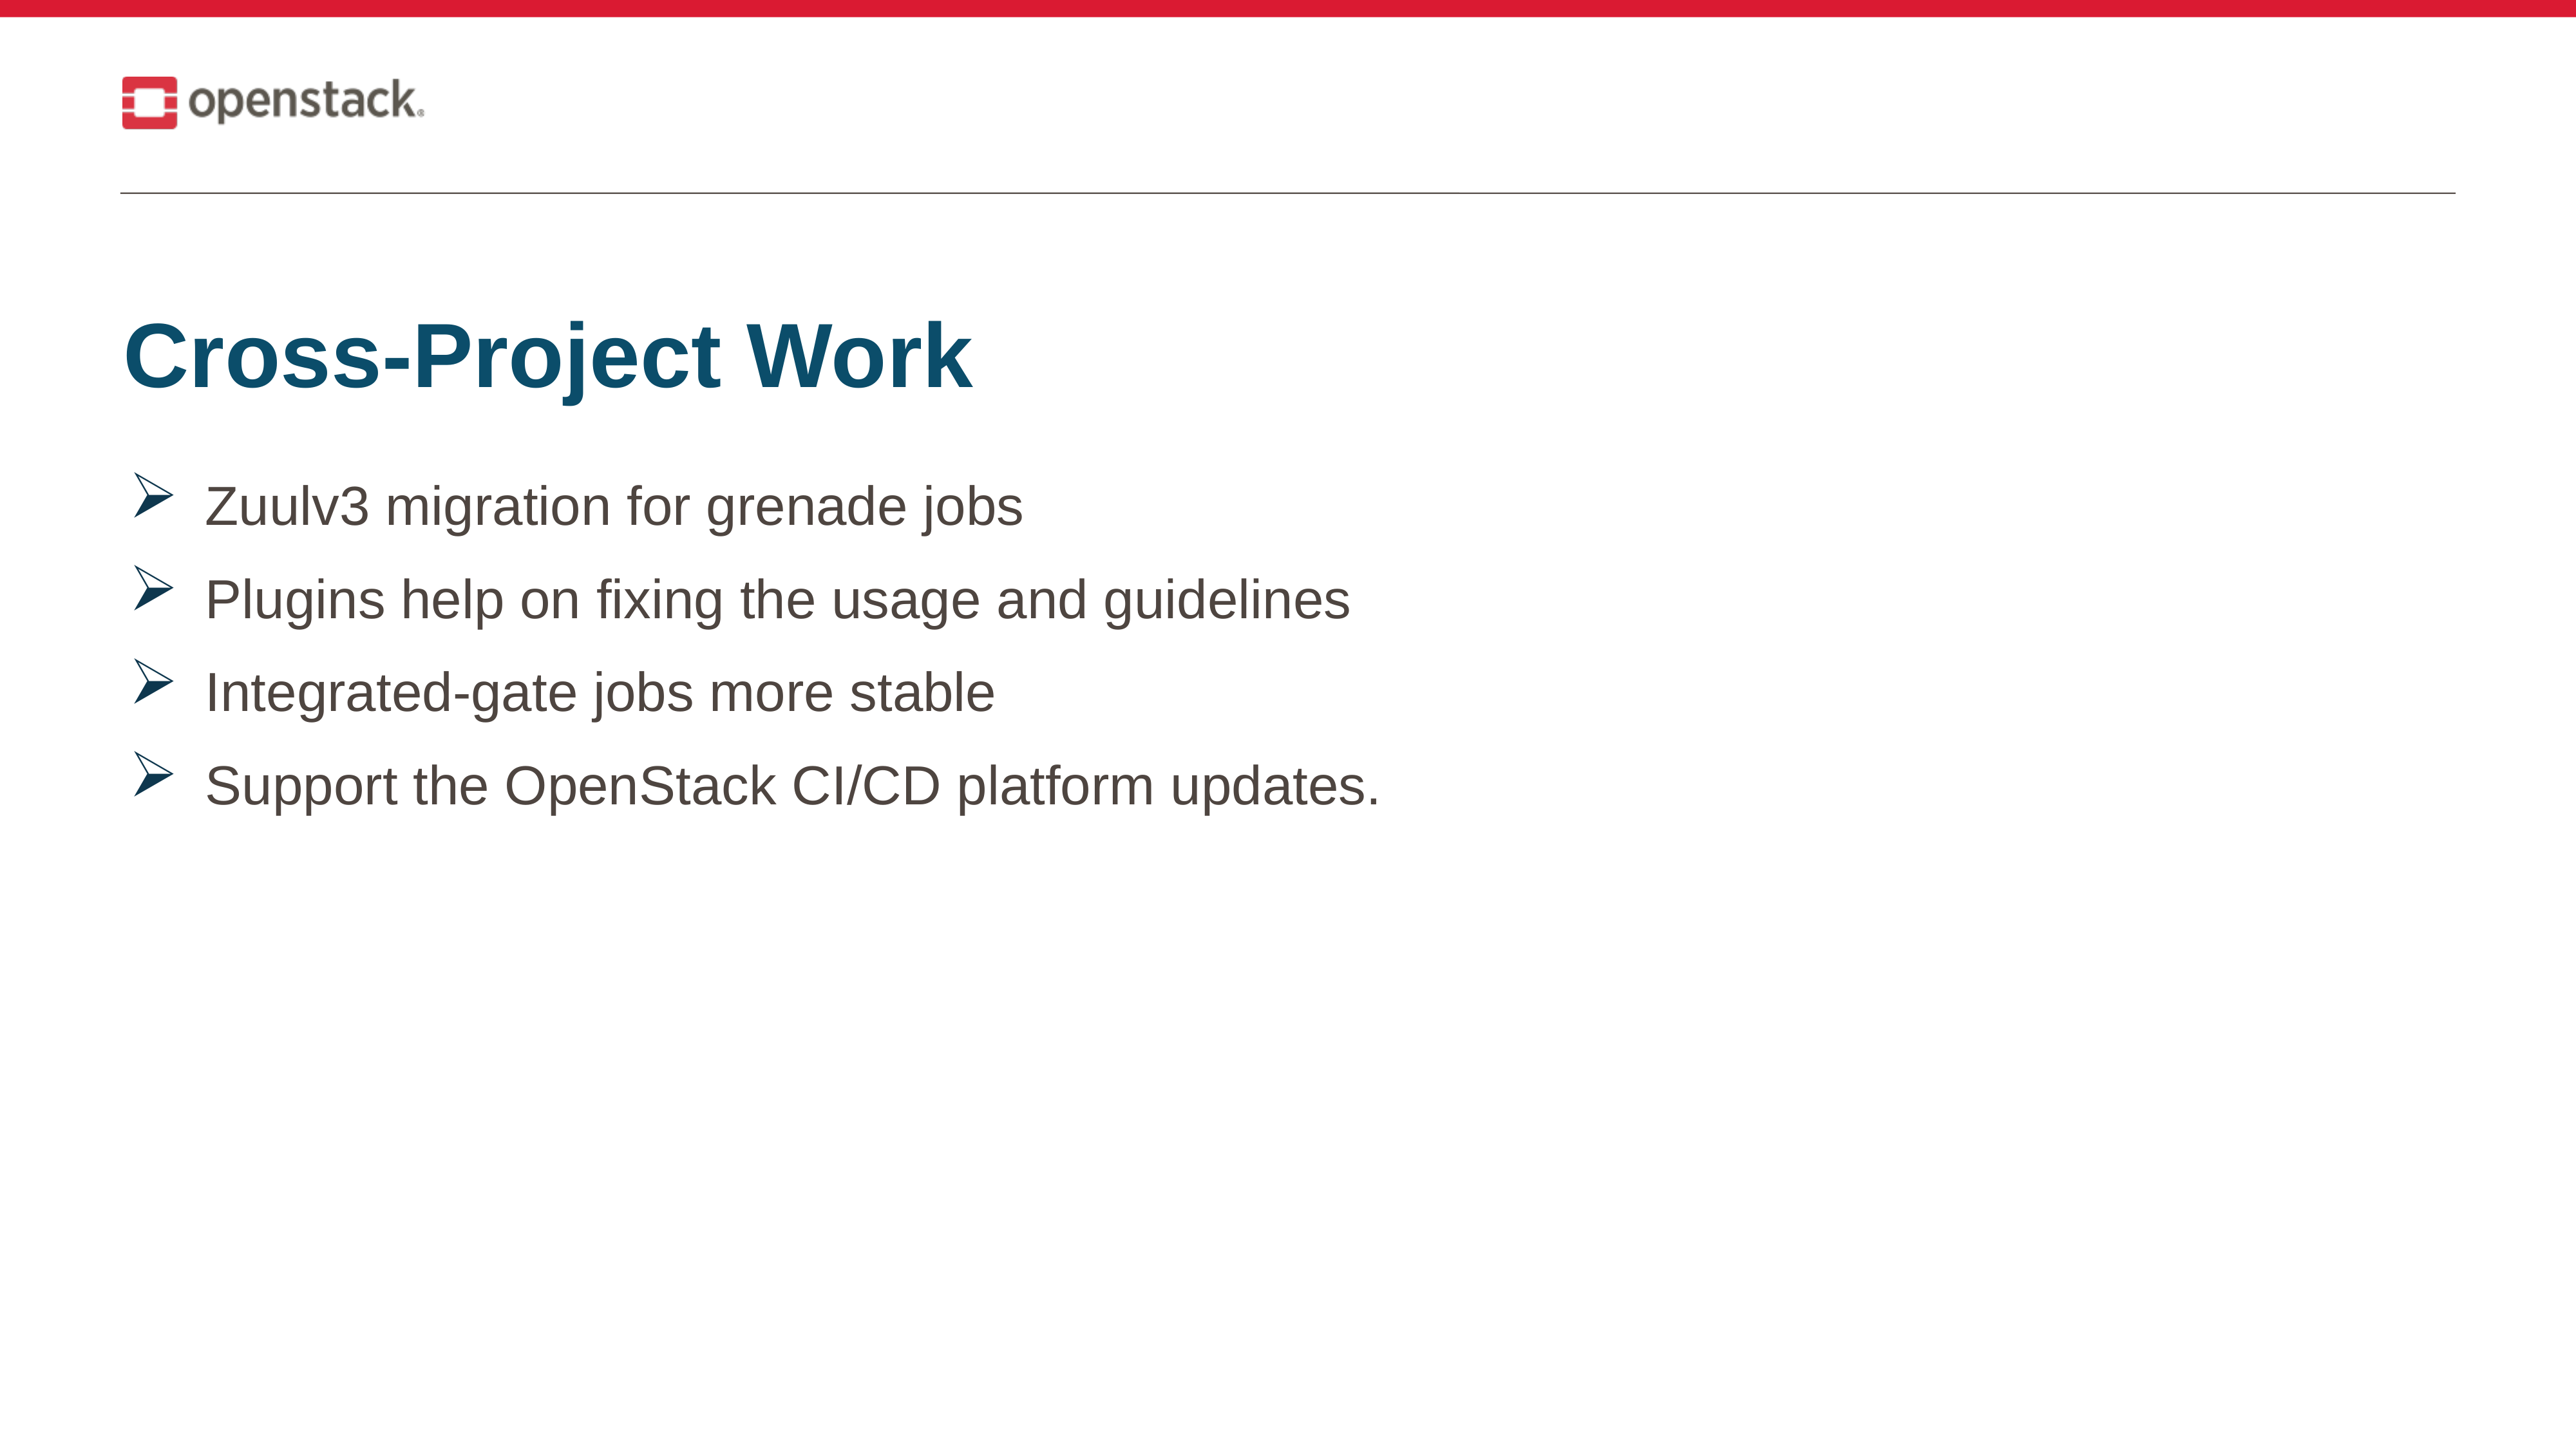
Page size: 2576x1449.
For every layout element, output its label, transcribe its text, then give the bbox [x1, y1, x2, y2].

list Zuulv3 migration for grenade jobs Plugins help on fixing the usage and guidelines Integrated-gate jobs more stable Support the OpenStack CI/CD platform updates. [123, 477, 1803, 1408]
picture [122, 77, 426, 131]
title Cross-Project Work [117, 260, 1198, 411]
